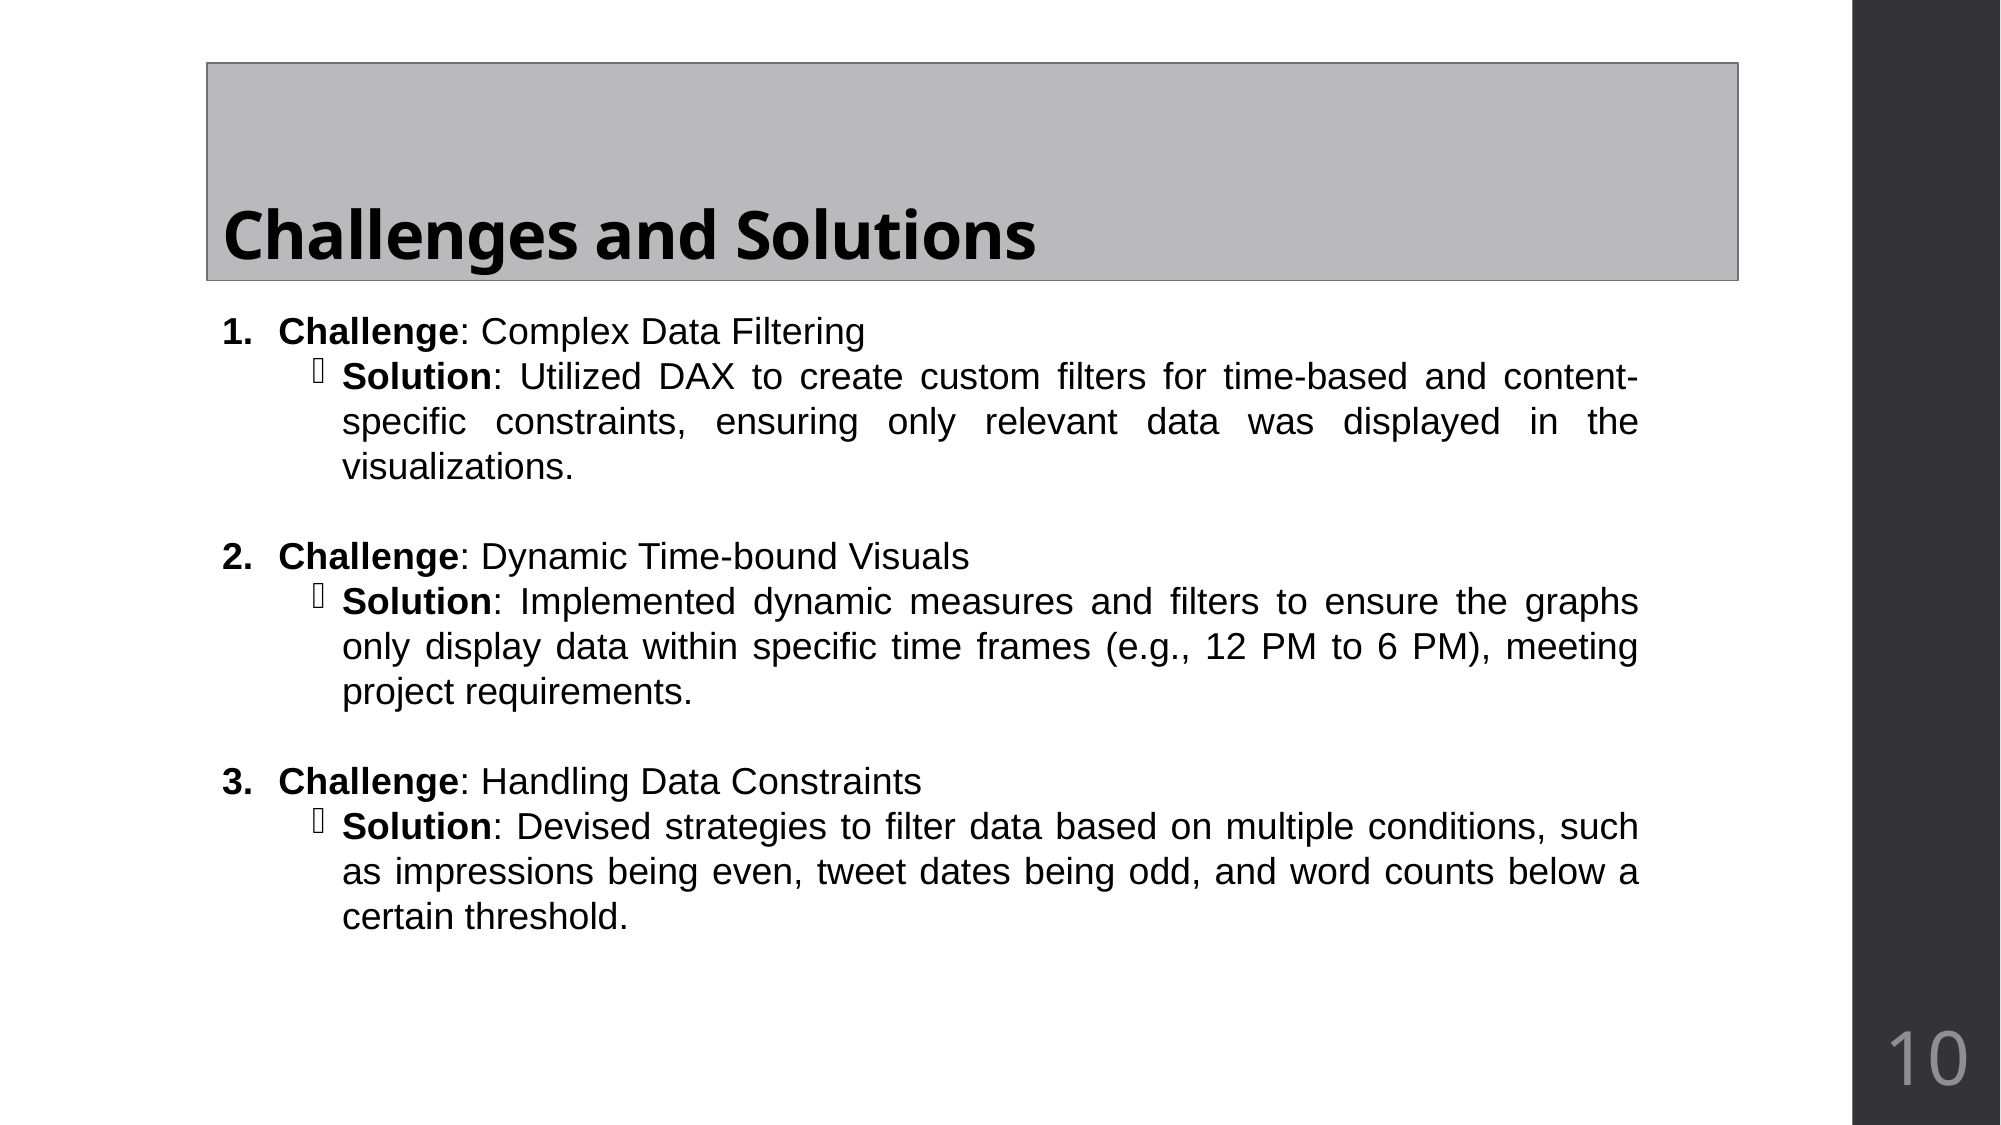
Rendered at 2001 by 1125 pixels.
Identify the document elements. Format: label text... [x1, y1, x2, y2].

slide_number 10 [1852, 1012, 2000, 1110]
title Challenges and Solutions [206, 62, 1739, 281]
list Challenge: Complex Data Filtering Solution: Utilized DAX to create custom filters for time-based and content-specific constraints, ensuring only relevant data was displayed in the visualizations. Challenge: Dynamic Time-bound Visuals Solution: Implemented dynamic measures and filters to ensure the graphs only display data within specific time frames (e.g., 12 PM to 6 PM), meeting project requirements. Challenge: Handling Data Constraints Solution: Devised strategies to filter data based on multiple conditions, such as impressions being even, tweet dates being odd, and word counts below a certain threshold. [207, 299, 1655, 990]
